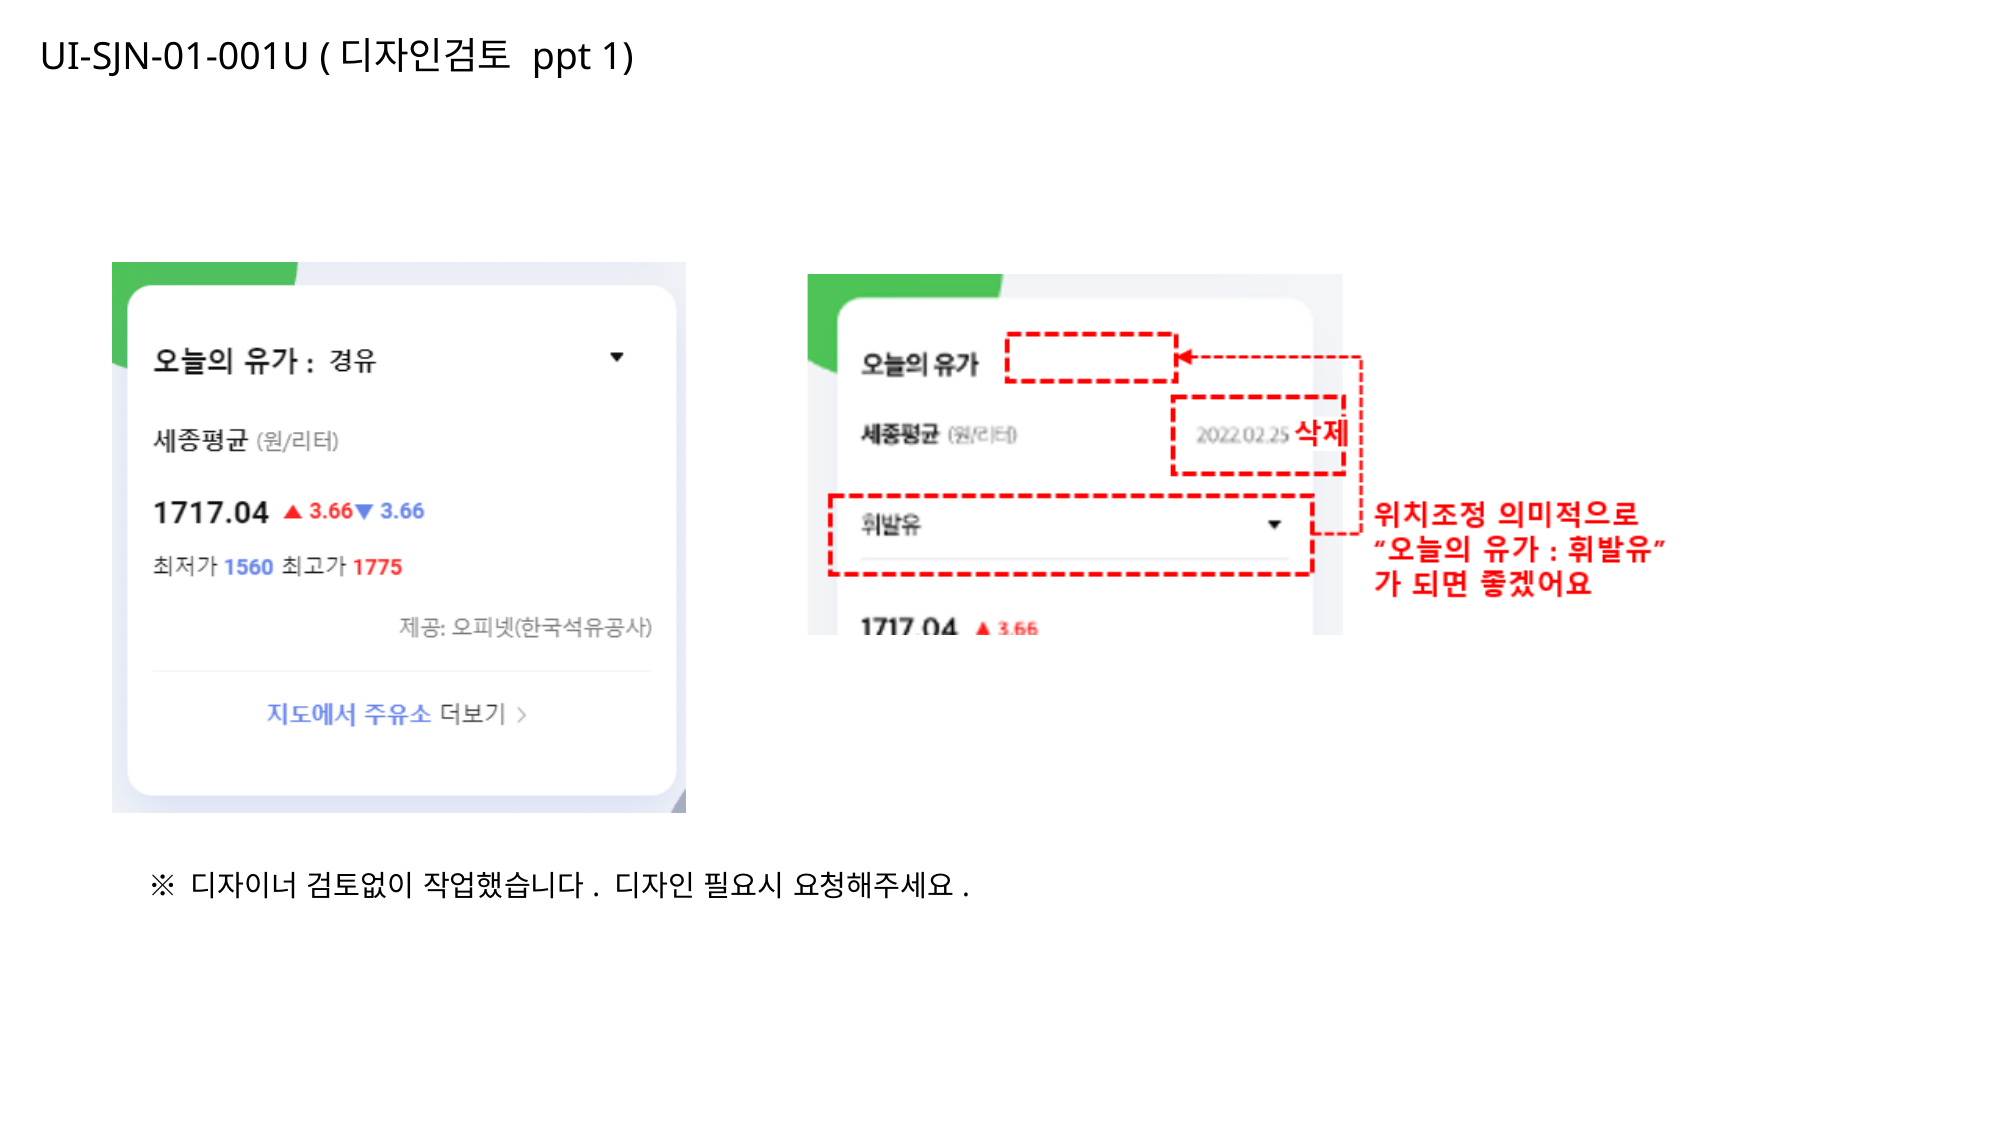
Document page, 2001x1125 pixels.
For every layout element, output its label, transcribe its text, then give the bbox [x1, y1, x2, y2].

picture [111, 262, 686, 813]
picture [797, 274, 1714, 635]
text_box ※ 디자이너 검토없이 작업했습니다. 디자인 필요시 요청해주세요. [133, 859, 985, 910]
text_box UI-SJN-01-001U (디자인검토 ppt 1) [24, 24, 663, 85]
